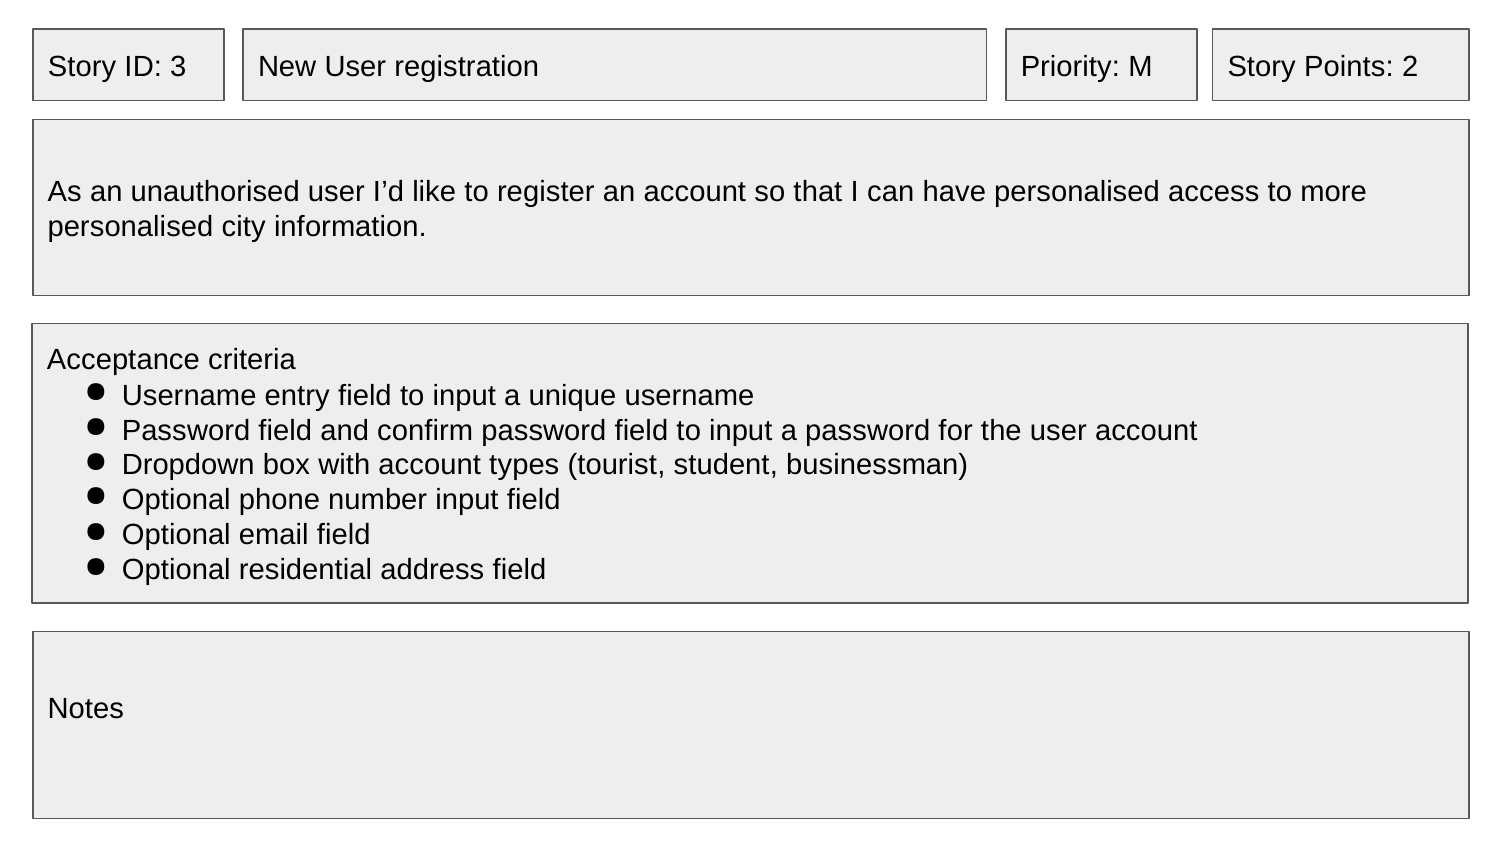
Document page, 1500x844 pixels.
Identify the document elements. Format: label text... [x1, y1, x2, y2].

text_box As an unauthorised user I’d like to register an account so that I can have personalised access to more personalised city information. [32, 119, 1470, 296]
text_box Story ID: 3 [32, 28, 224, 101]
text_box Acceptance criteria Username entry field to input a unique username Password field and confirm password field to input a password for the user account Dropdown box with account types (tourist, student, businessman) Optional phone number input field Optional email field Optional residential address field [31, 323, 1469, 603]
text_box Story Points: 2 [1212, 28, 1470, 101]
text_box Priority: M [1005, 28, 1197, 101]
text_box Notes [32, 631, 1470, 819]
text_box New User registration [243, 28, 987, 101]
